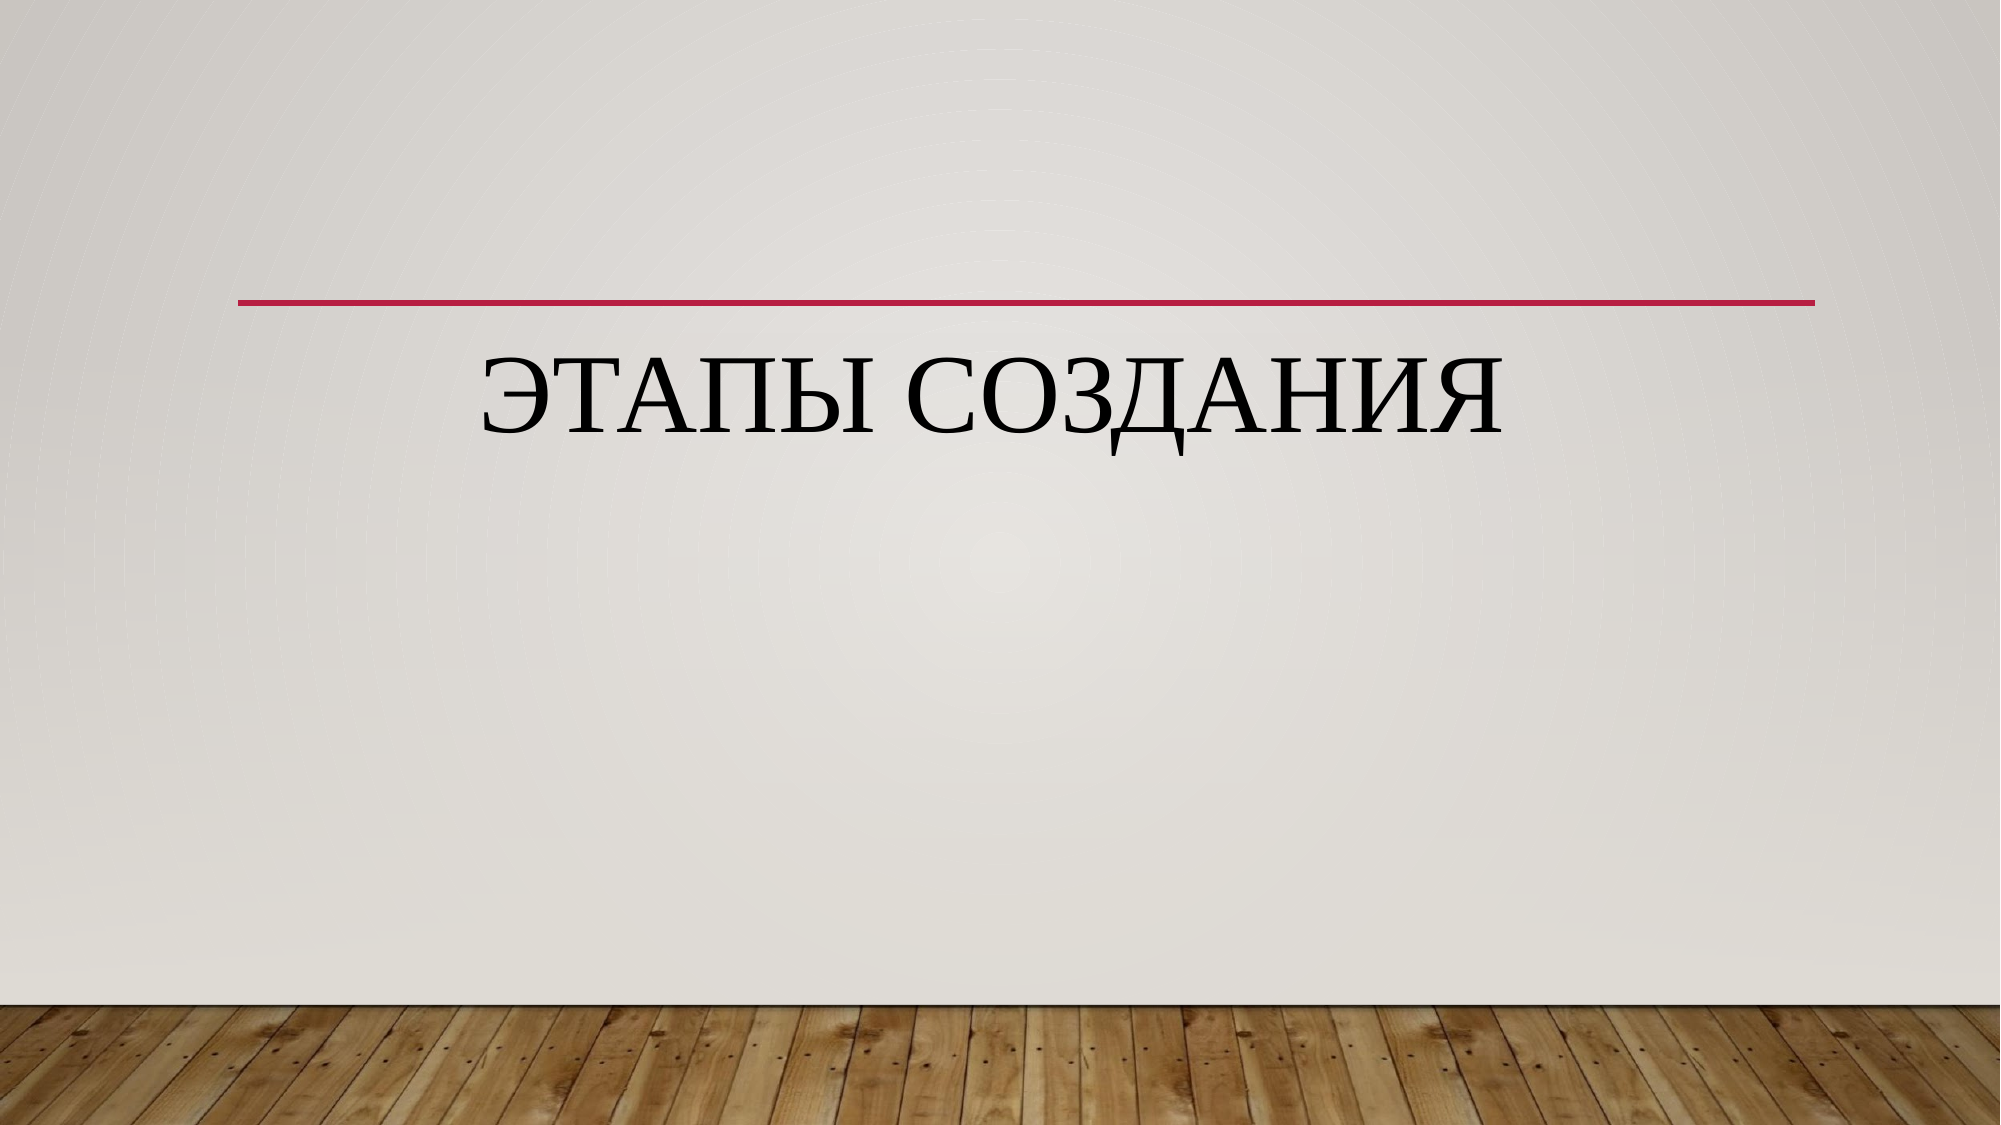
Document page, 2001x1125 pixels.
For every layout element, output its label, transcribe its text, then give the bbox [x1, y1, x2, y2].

picture [0, 1005, 2000, 1125]
title ЭТАПЫ СОЗДАНИЯ [463, 327, 1762, 491]
